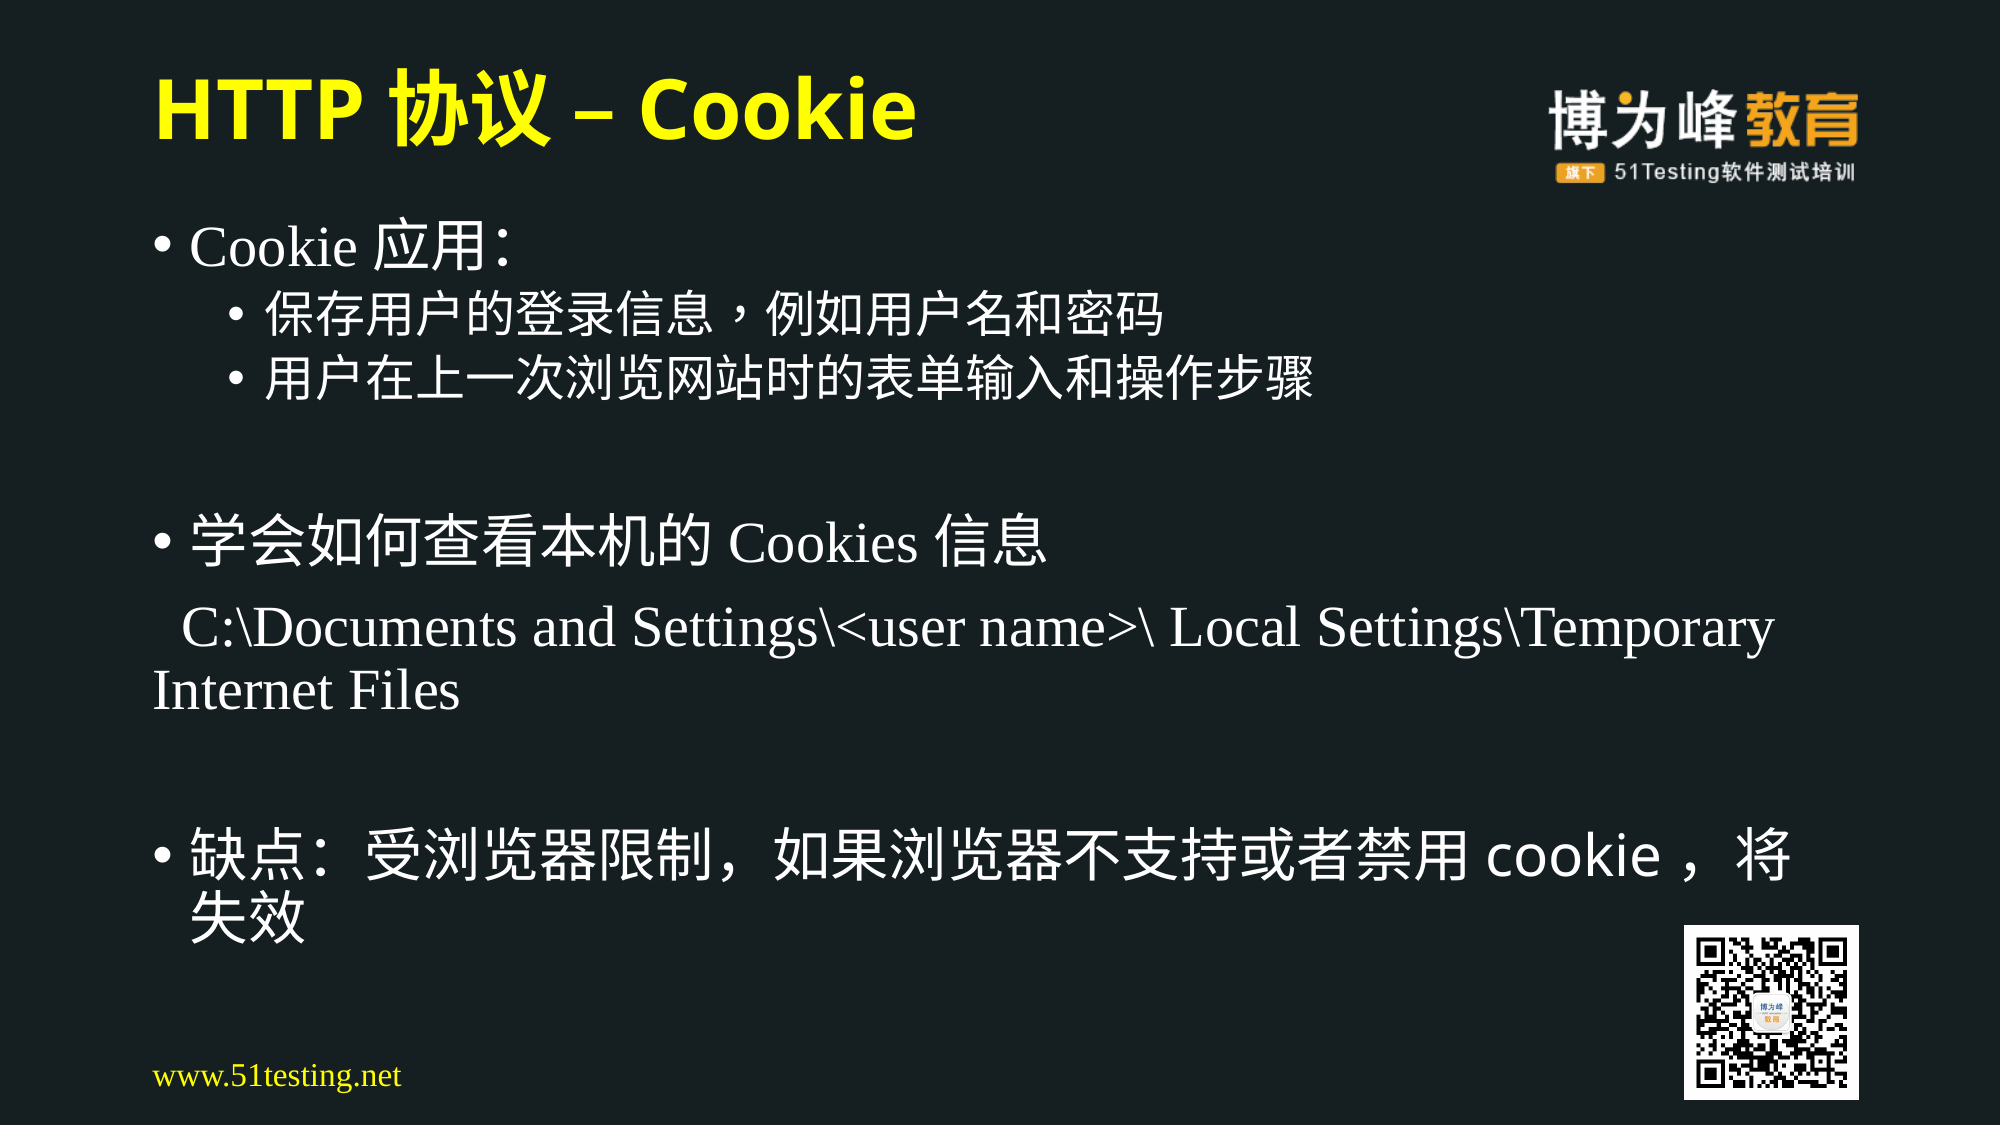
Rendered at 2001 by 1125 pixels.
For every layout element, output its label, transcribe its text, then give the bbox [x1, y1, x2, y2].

title HTTP协议 –Cookie [137, 59, 1863, 185]
slide_number www.51testing.net [137, 1042, 588, 1103]
picture [1684, 1014, 1859, 1100]
list Cookie应用： 保存用户的登录信息，例如用户名和密码 用户在上一次浏览网站时的表单输入和操作步骤 学会如何查看本机的Cookies信息 C:\Documents and Settings\<user name>\ Local Settings\Temporary Internet Files 缺点：受浏览器限制，如果浏览器不支持或者禁用cookie，将失效 [137, 208, 1863, 1014]
